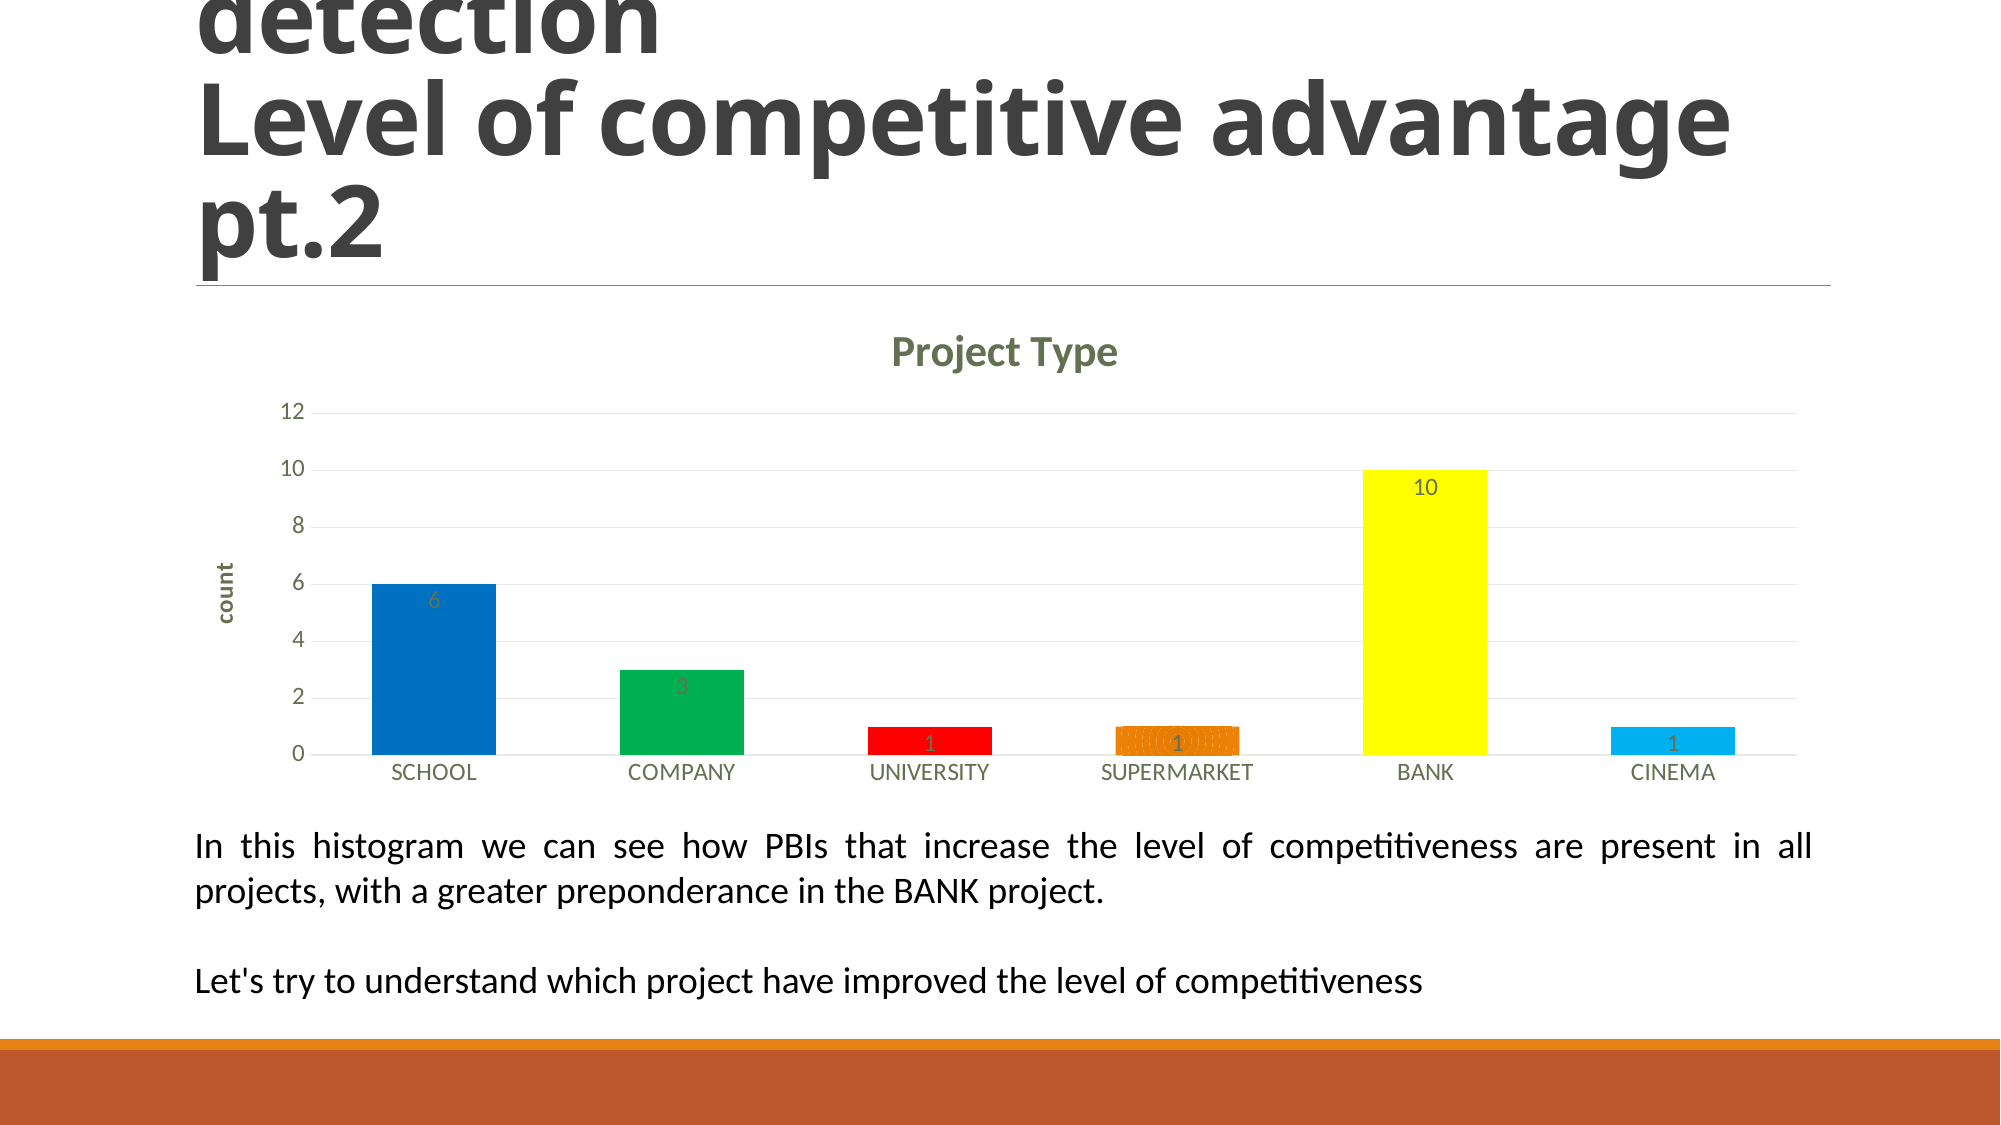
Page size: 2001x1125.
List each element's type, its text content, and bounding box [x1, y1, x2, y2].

chart [179, 302, 1831, 797]
title Statistical Analysis : Outliers detection Level of competitive advantage pt.2 [180, 47, 1830, 285]
text_box In this histogram we can see how PBIs that increase the level of competitiveness are present in all projects, with a greater preponderance in the BANK project. Let's try to understand which project have improved the level of competitiveness [179, 813, 1830, 1009]
